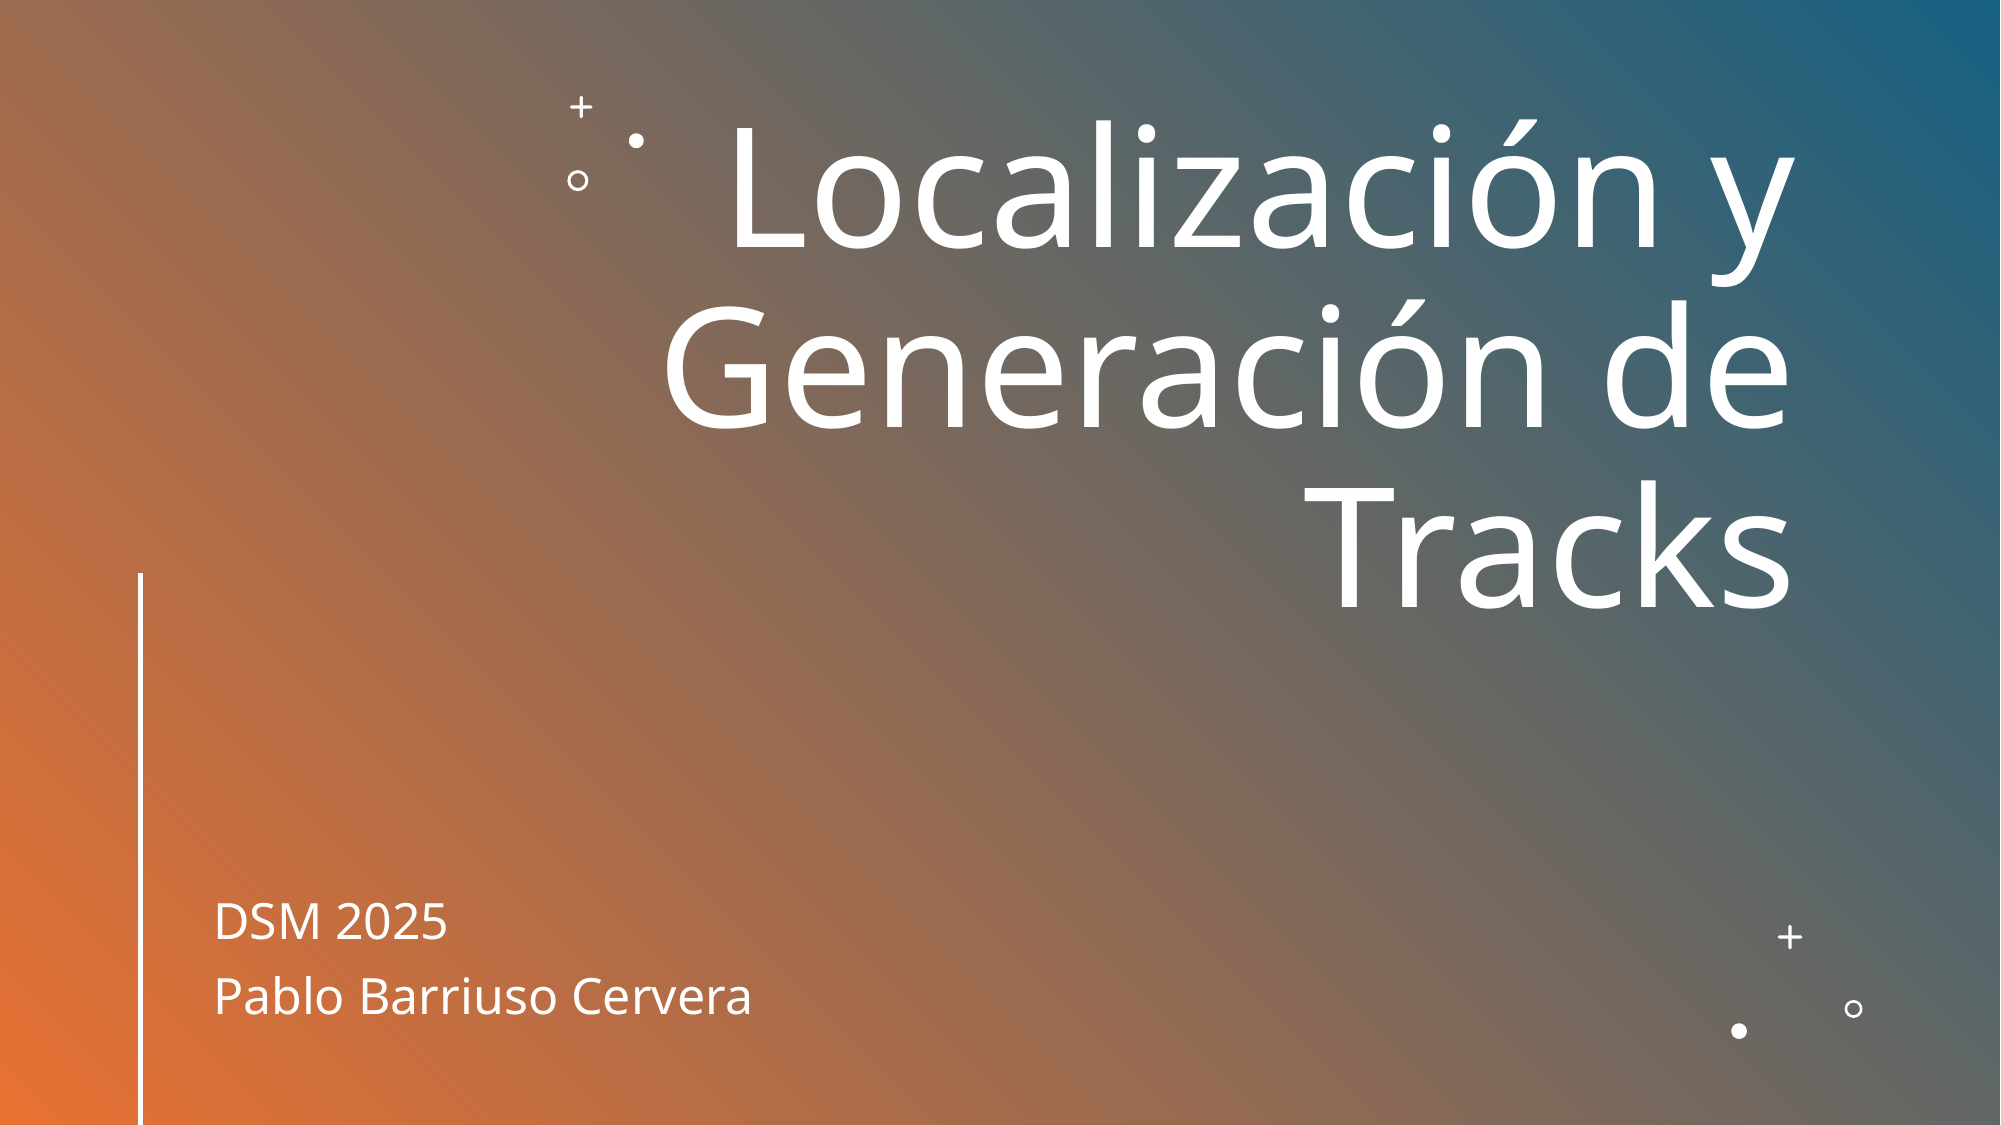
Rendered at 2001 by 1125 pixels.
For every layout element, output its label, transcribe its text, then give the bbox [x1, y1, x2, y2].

text_box [569, 95, 593, 119]
text_box [1731, 1023, 1747, 1039]
subtitle DSM 2025 Pablo Barriuso Cervera [198, 888, 1606, 1063]
text_box [1844, 1000, 1863, 1018]
title Localización y Generación de Tracks [636, 95, 1812, 779]
text_box [628, 133, 644, 149]
text_box [1777, 924, 1803, 950]
text_box [567, 170, 589, 192]
text_box [0, 0, 2000, 1125]
